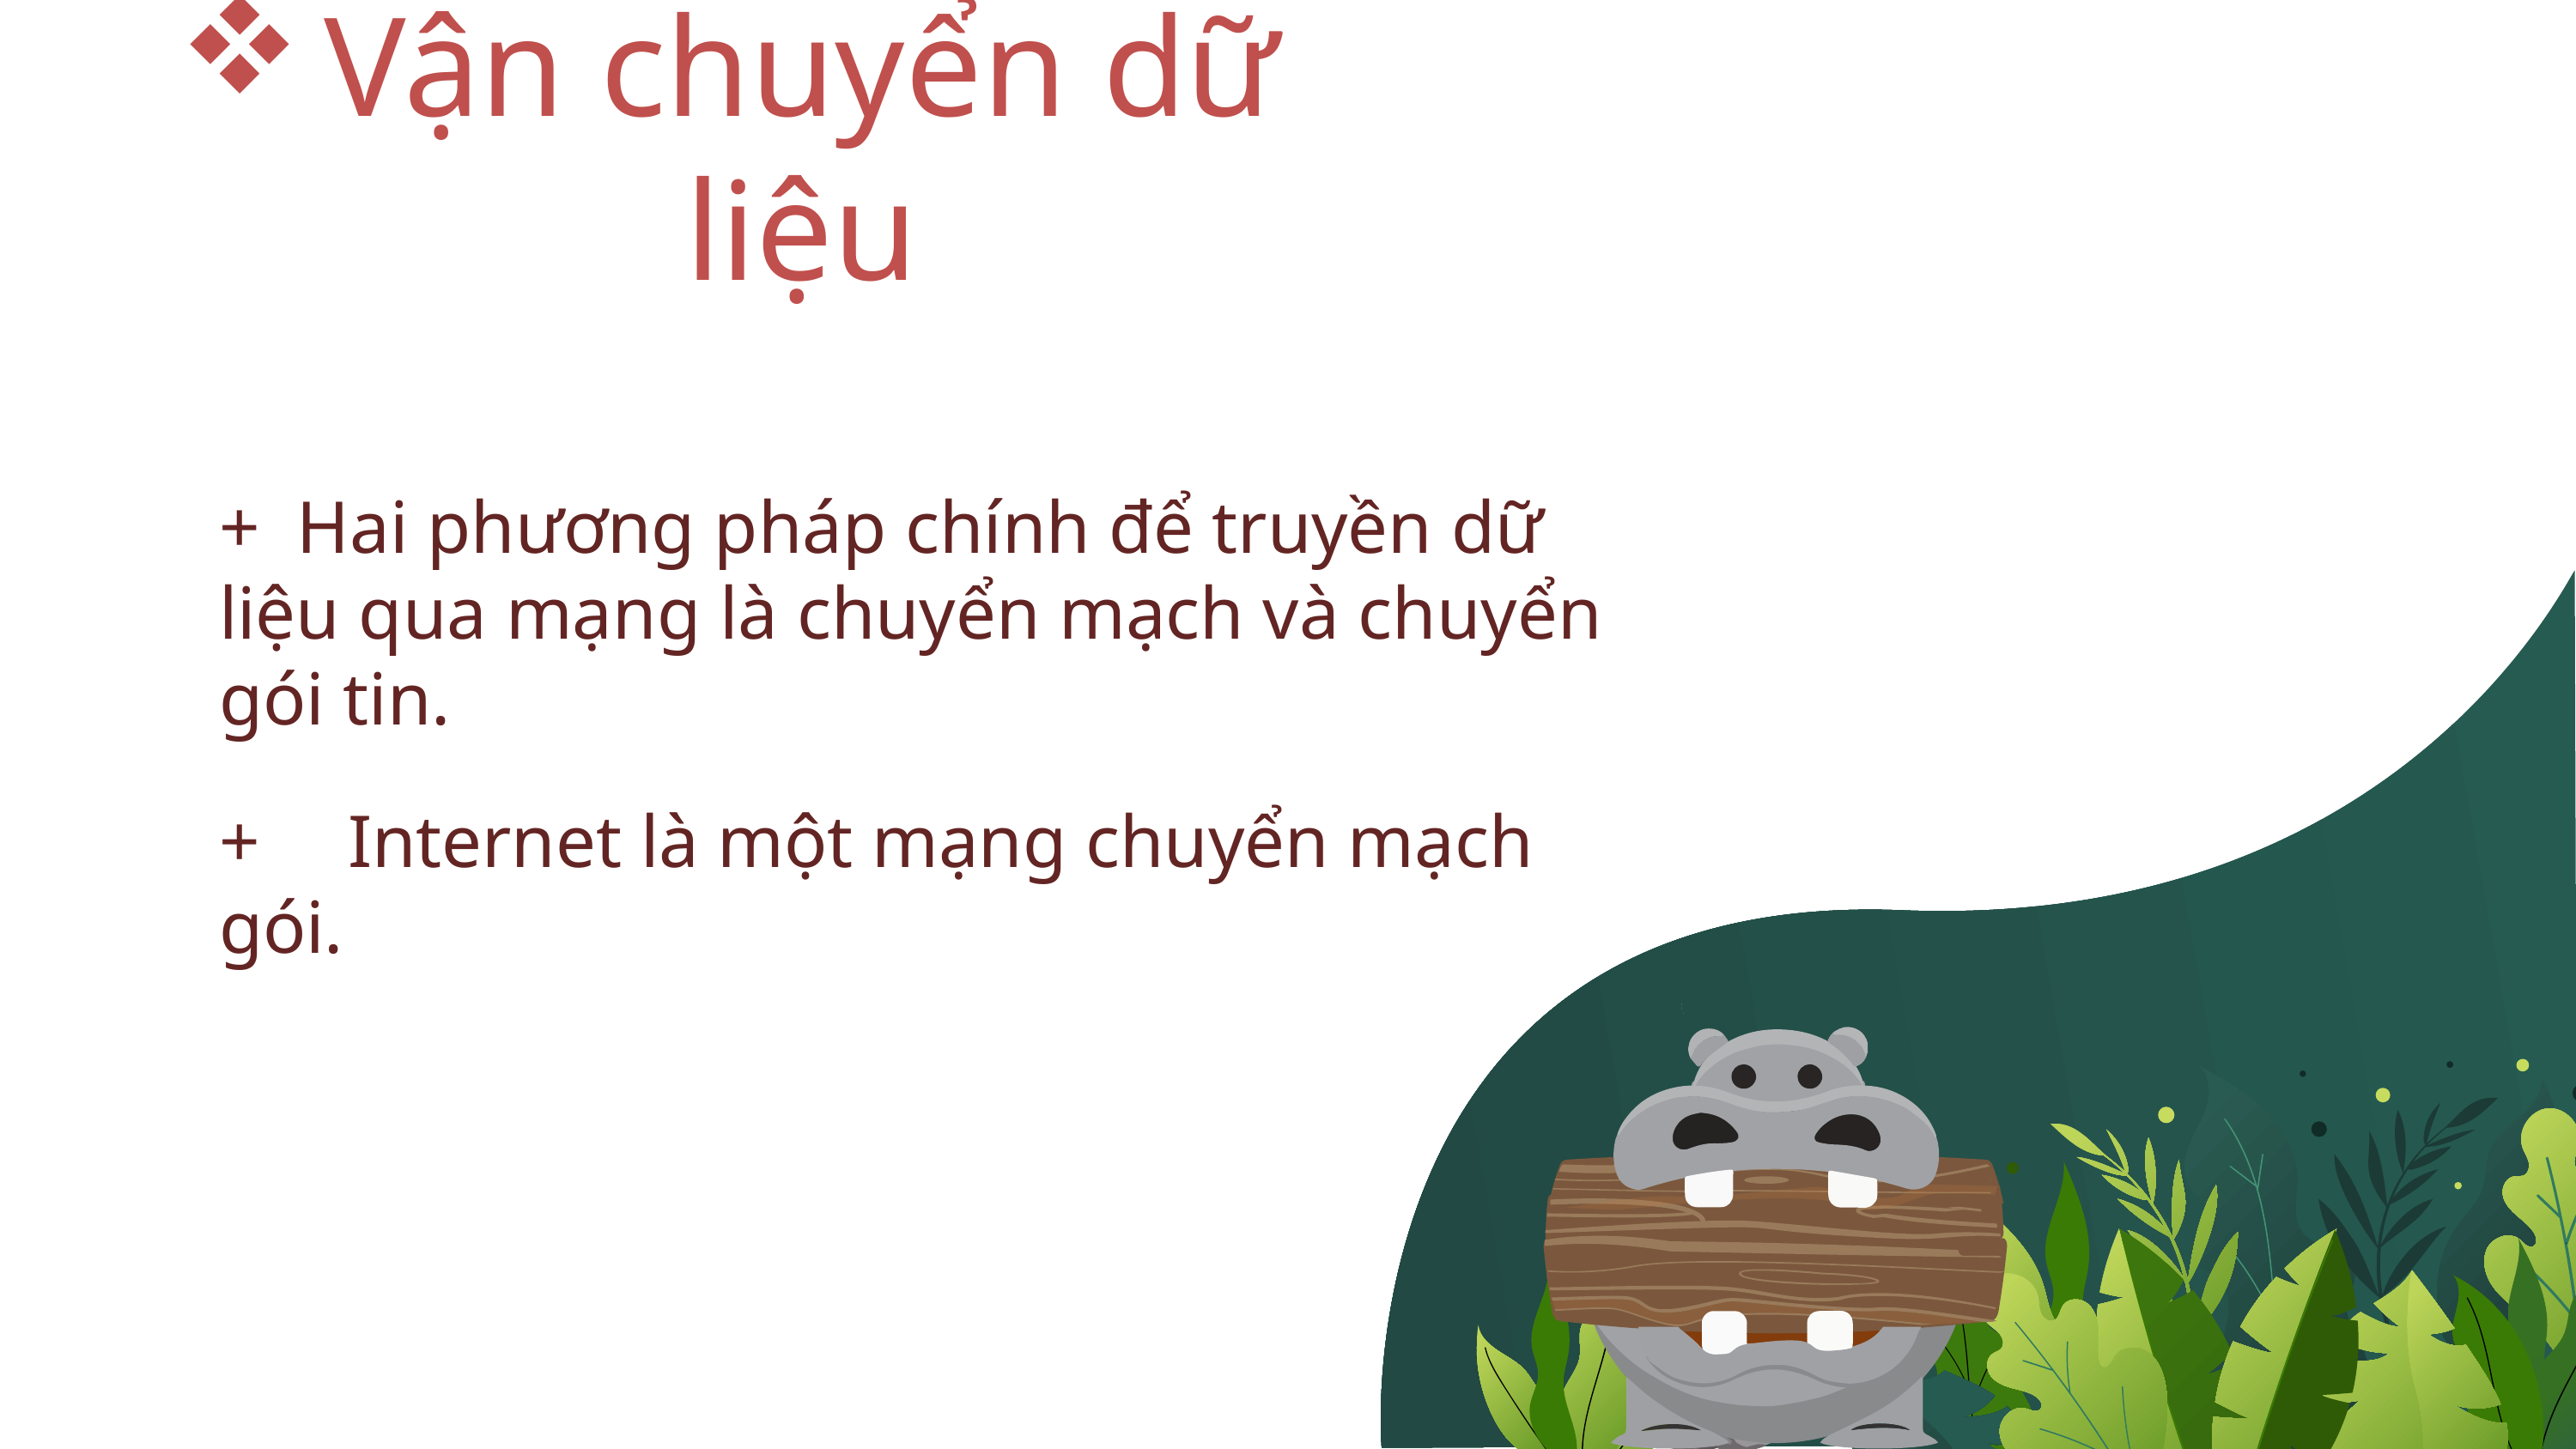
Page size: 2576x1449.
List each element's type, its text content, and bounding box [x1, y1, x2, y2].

title Vận chuyển dữ liệu [81, 62, 1377, 224]
subtitle + Hai phương pháp chính để truyền dữ liệu qua mạng là chuyển mạch và chuyển gói tin. + Internet là một mạng chuyển mạch gói. [193, 456, 1686, 968]
